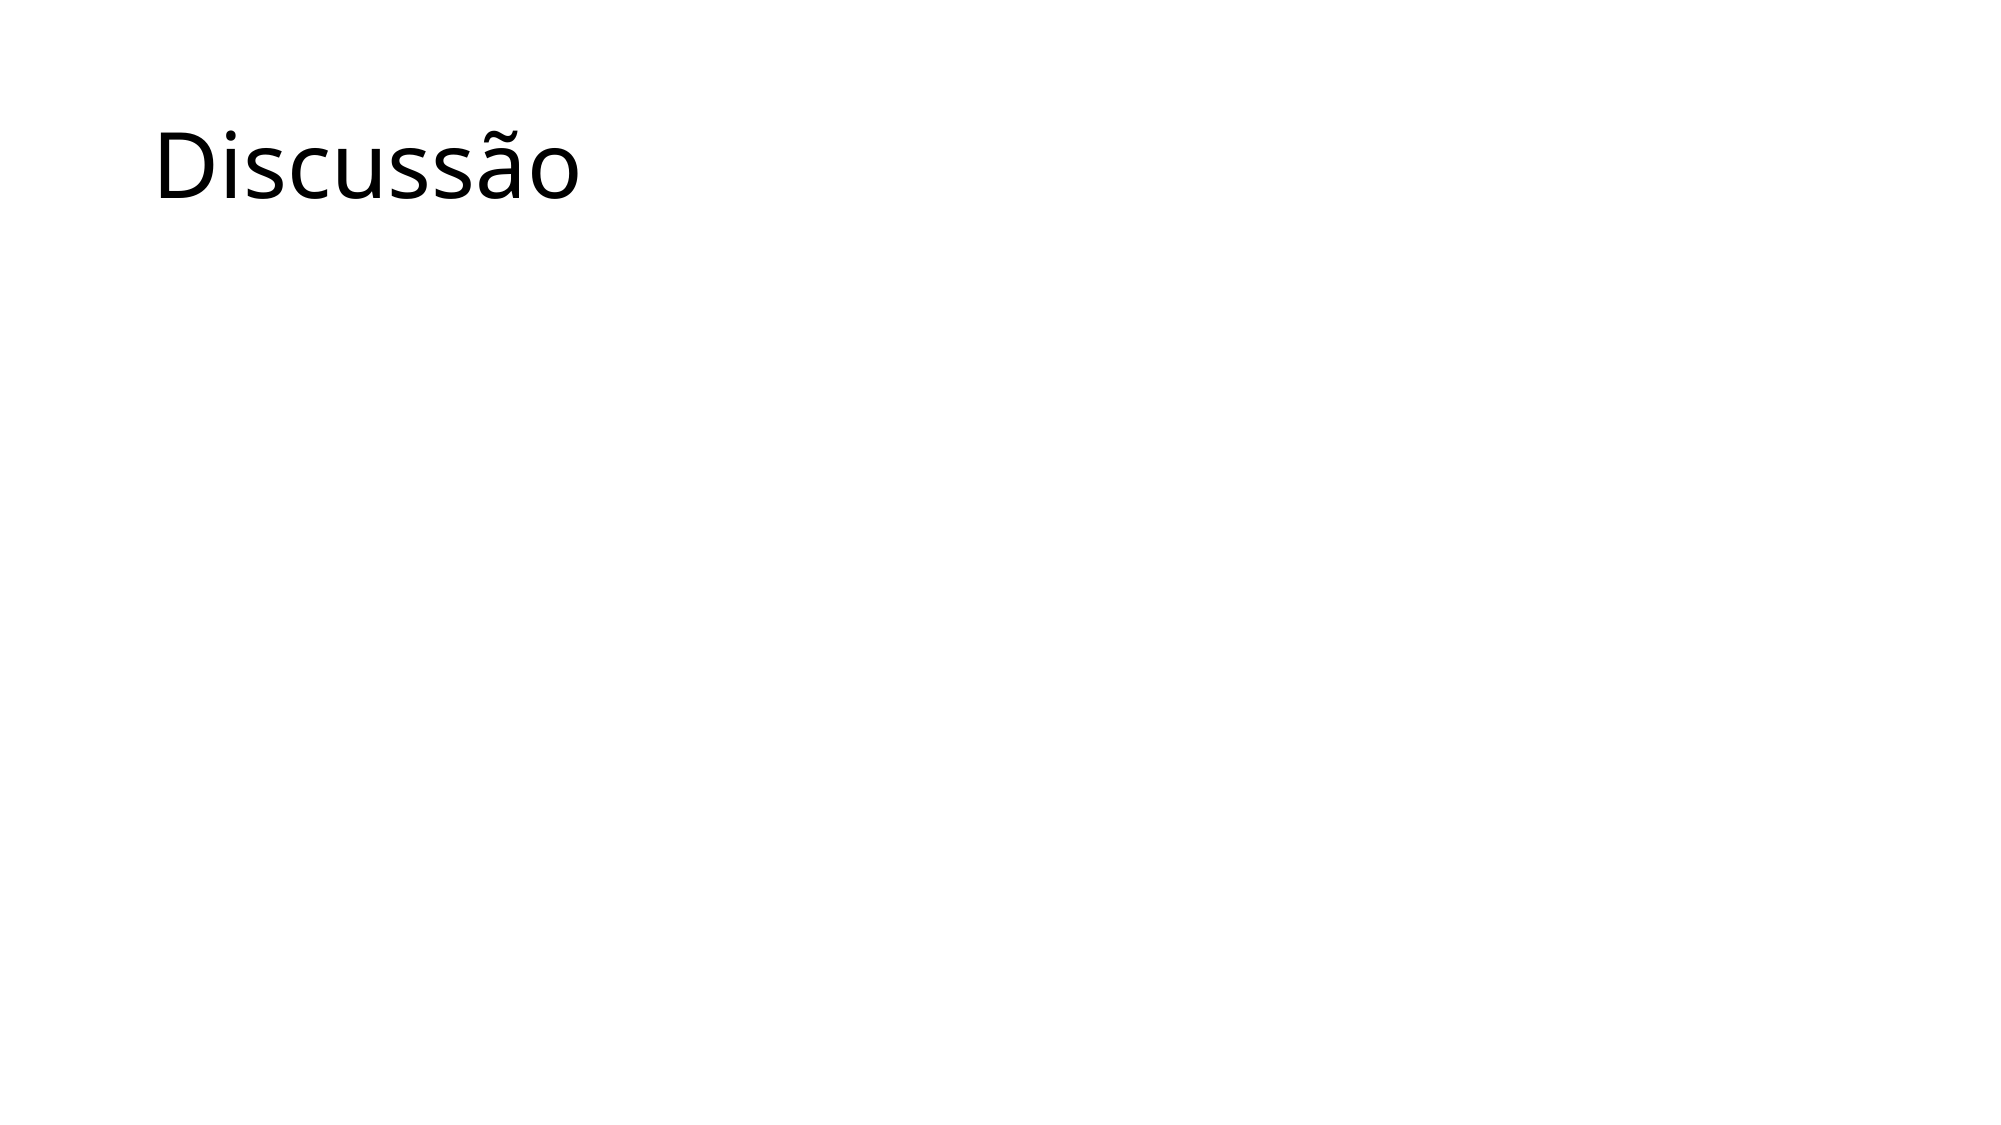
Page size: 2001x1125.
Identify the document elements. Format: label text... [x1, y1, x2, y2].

title Discussão [137, 59, 1863, 278]
